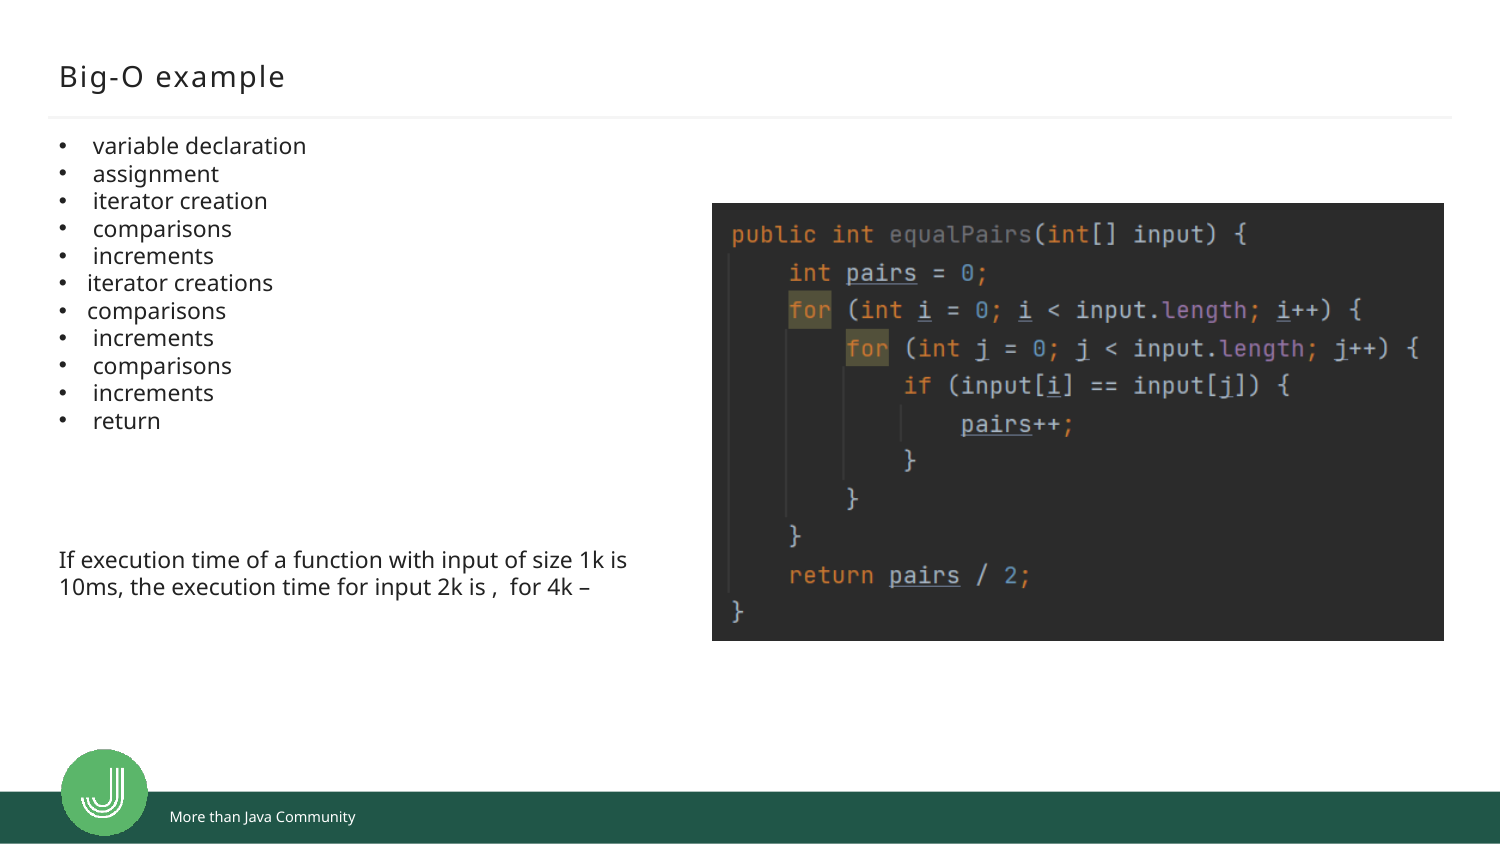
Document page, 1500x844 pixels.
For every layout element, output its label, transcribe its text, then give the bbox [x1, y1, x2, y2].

picture [59, 747, 149, 837]
title Big-O example [58, 53, 1442, 104]
picture [712, 203, 1444, 641]
